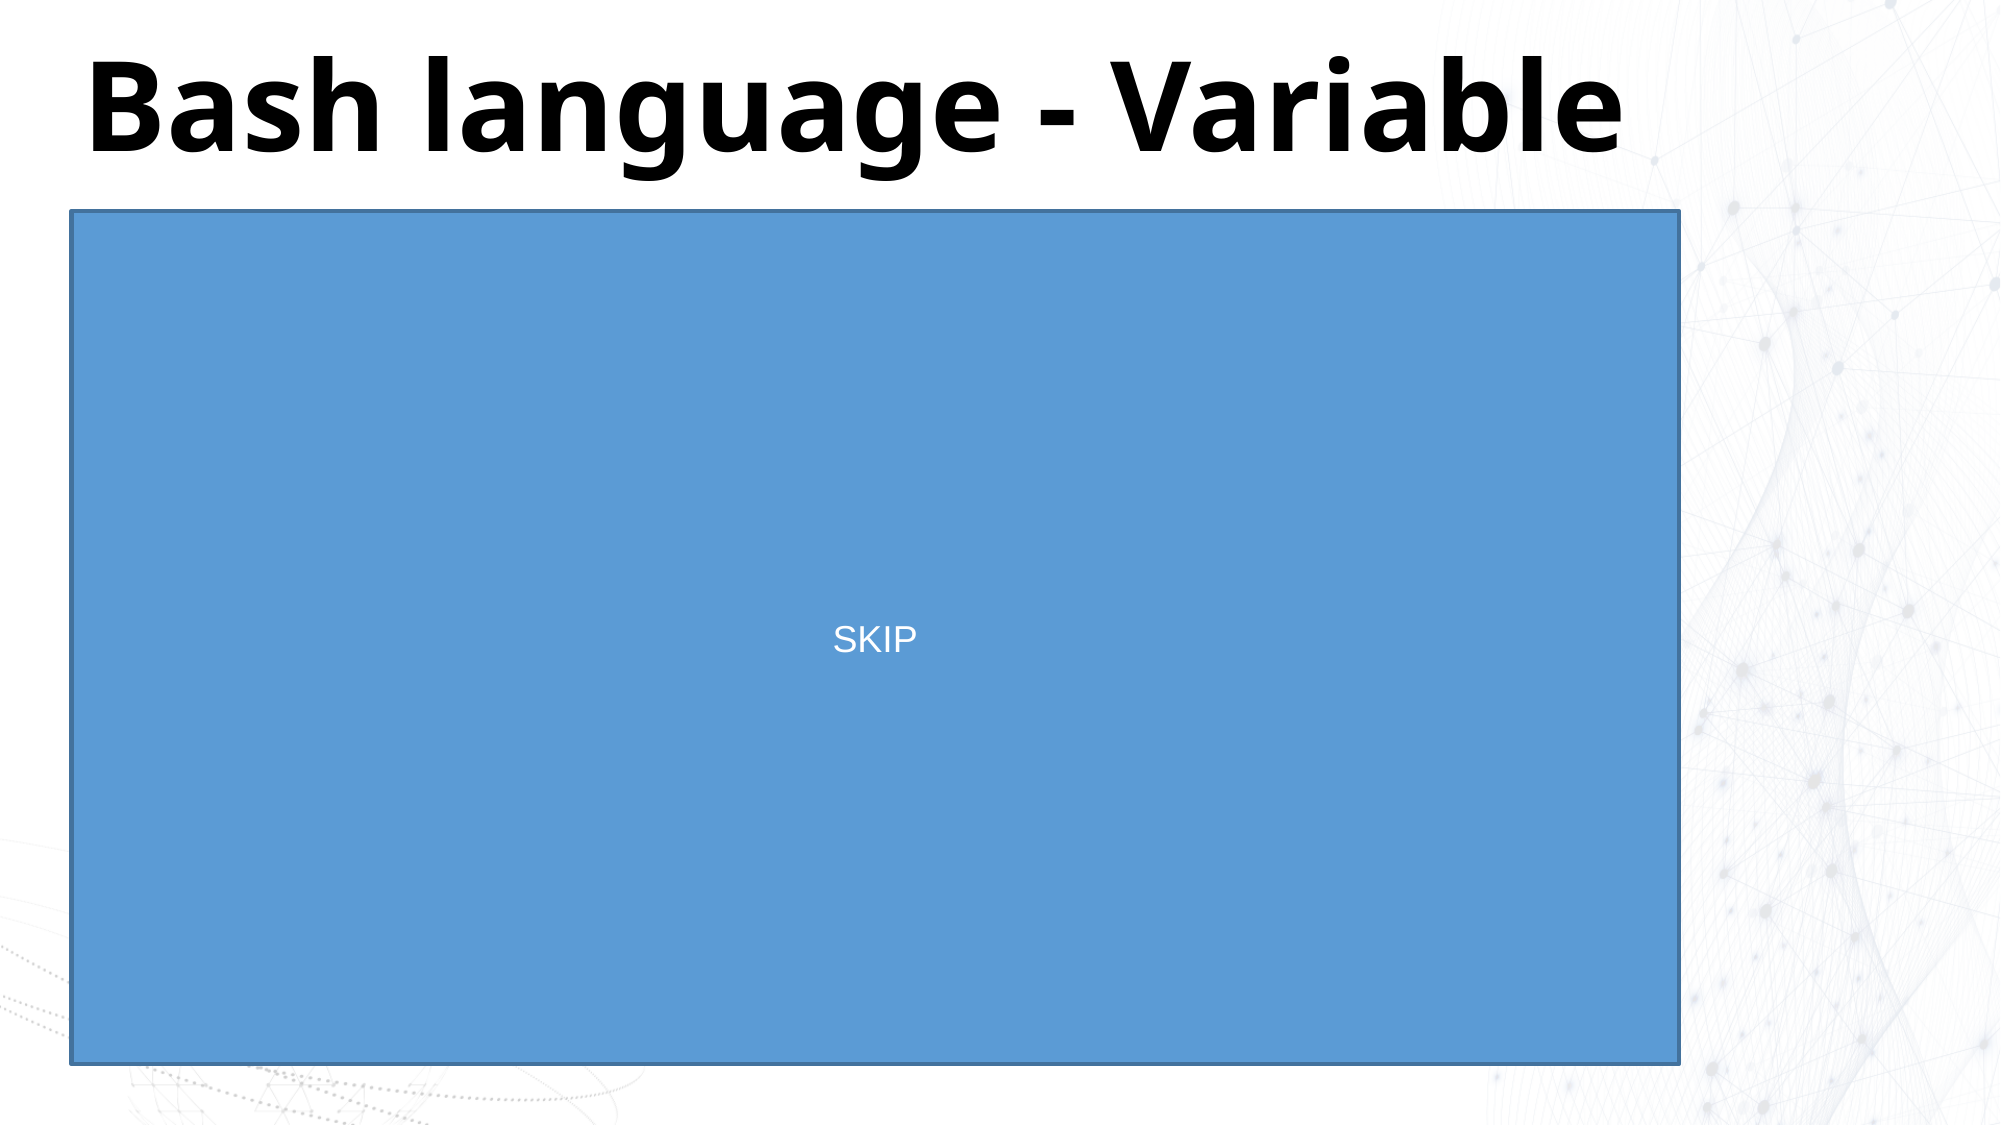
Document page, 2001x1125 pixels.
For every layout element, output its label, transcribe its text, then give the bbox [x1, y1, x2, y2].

picture [0, 0, 2001, 1125]
title Bash language - Variable [71, 41, 1927, 180]
text_box SKIP [69, 209, 1681, 1066]
list The declare Built-in: Format: declare variable=name declare option: -a: treats variable as an array -f: lists function name as and definition -F: lists just function names -i: makes variables integer types -r: makes variables read-only -x: exports variable names to subshells Ex: declare -a nums=(45 33 100 65) [71, 212, 1927, 1107]
